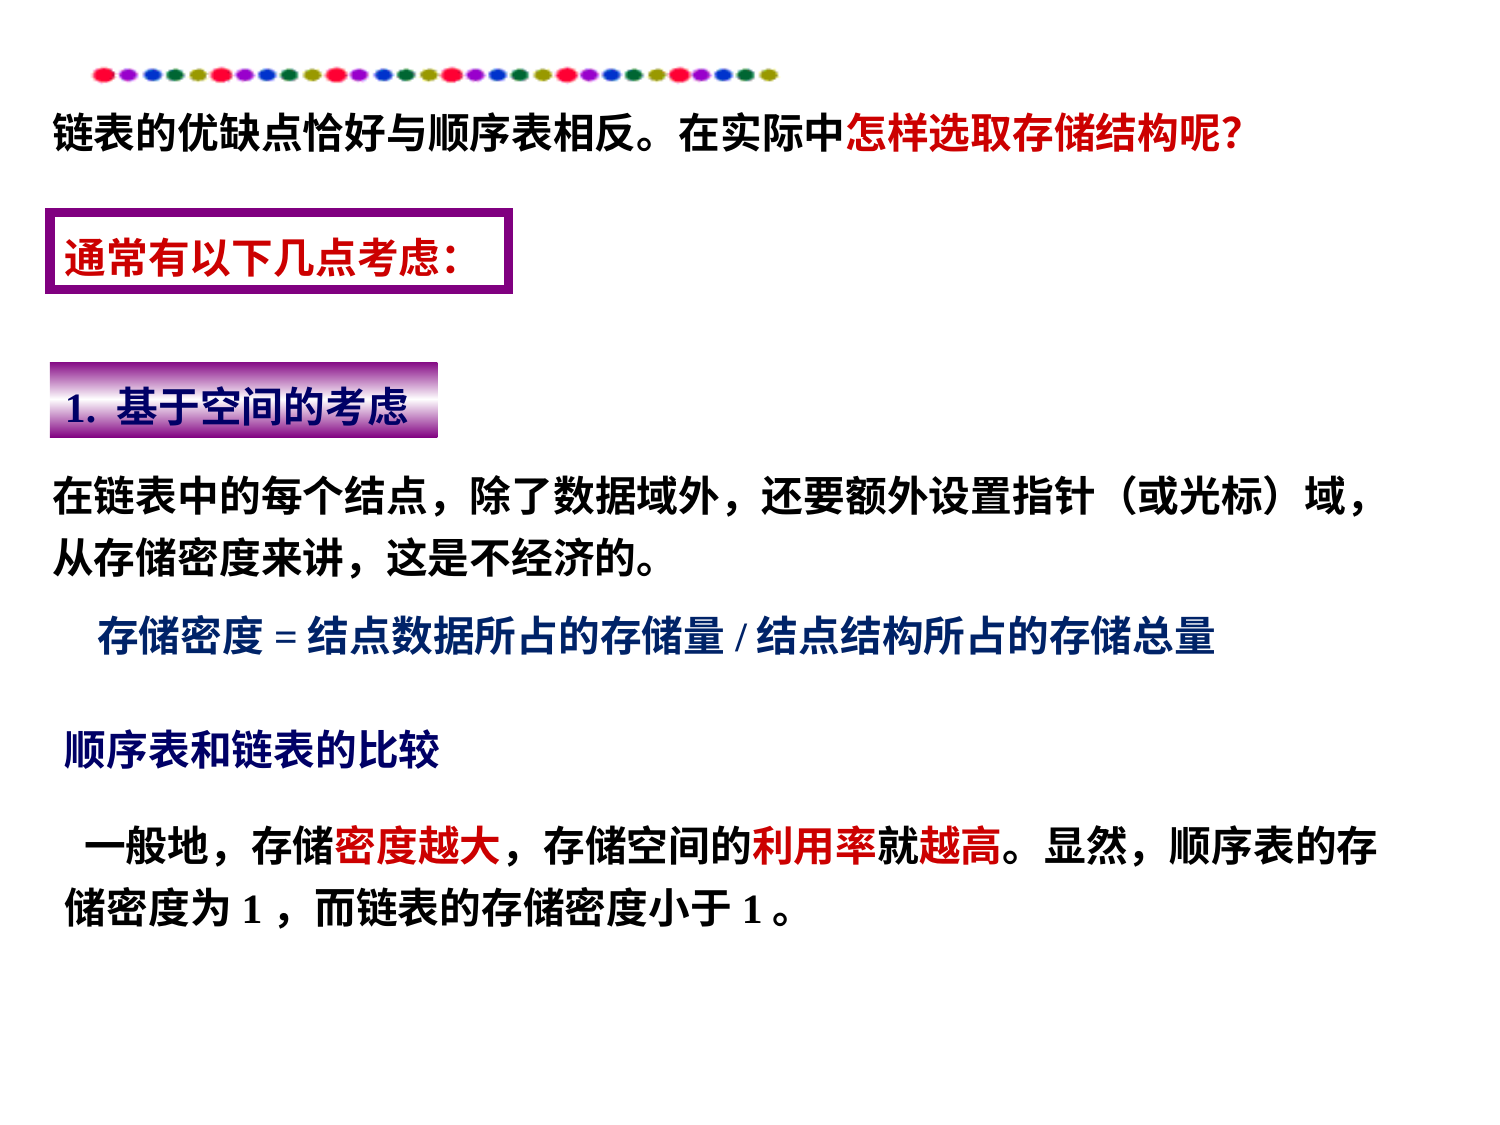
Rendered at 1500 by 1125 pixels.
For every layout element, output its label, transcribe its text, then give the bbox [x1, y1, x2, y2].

picture [87, 62, 788, 87]
text_box 存储密度=结点数据所占的存储量/结点结构所占的存储总量 [82, 587, 1231, 668]
text_box 在链表中的每个结点，除了数据域外，还要额外设置指针（或光标）域，从存储密度来讲，这是不经济的。 [37, 449, 1438, 590]
text_box 通常有以下几点考虑： [49, 212, 509, 290]
text_box 顺序表和链表的比较 [50, 699, 538, 785]
text_box 1. 基于空间的考虑 [49, 362, 438, 438]
text_box 一般地，存储密度越大，存储空间的利用率就越高。显然，顺序表的存储密度为1，而链表的存储密度小于1。 [49, 799, 1413, 940]
text_box 链表的优缺点恰好与顺序表相反。在实际中怎样选取存储结构呢？ [37, 87, 1388, 165]
